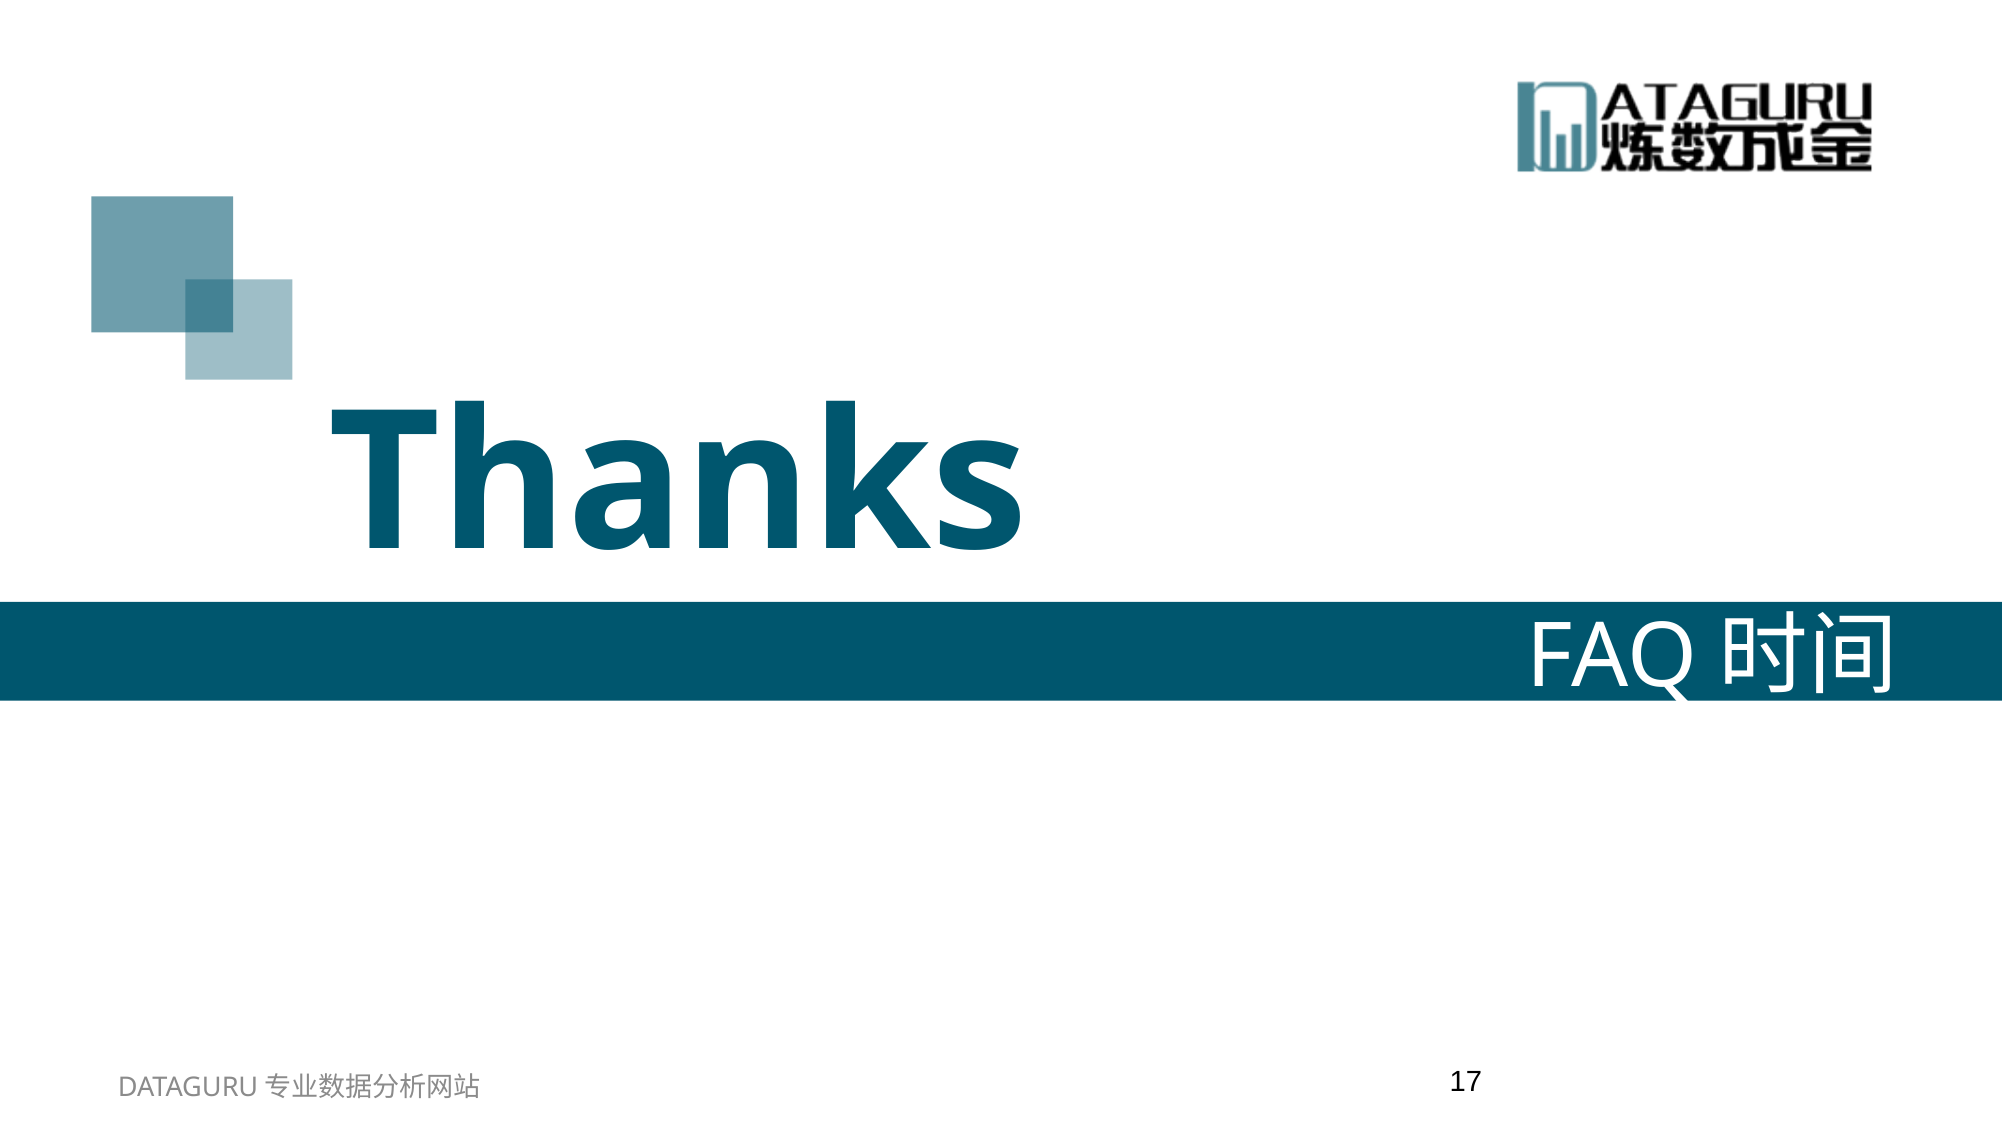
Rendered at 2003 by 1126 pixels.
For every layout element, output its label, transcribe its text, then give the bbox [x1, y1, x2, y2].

picture [1497, 42, 1891, 212]
slide_number 17 [1434, 1055, 1902, 1116]
